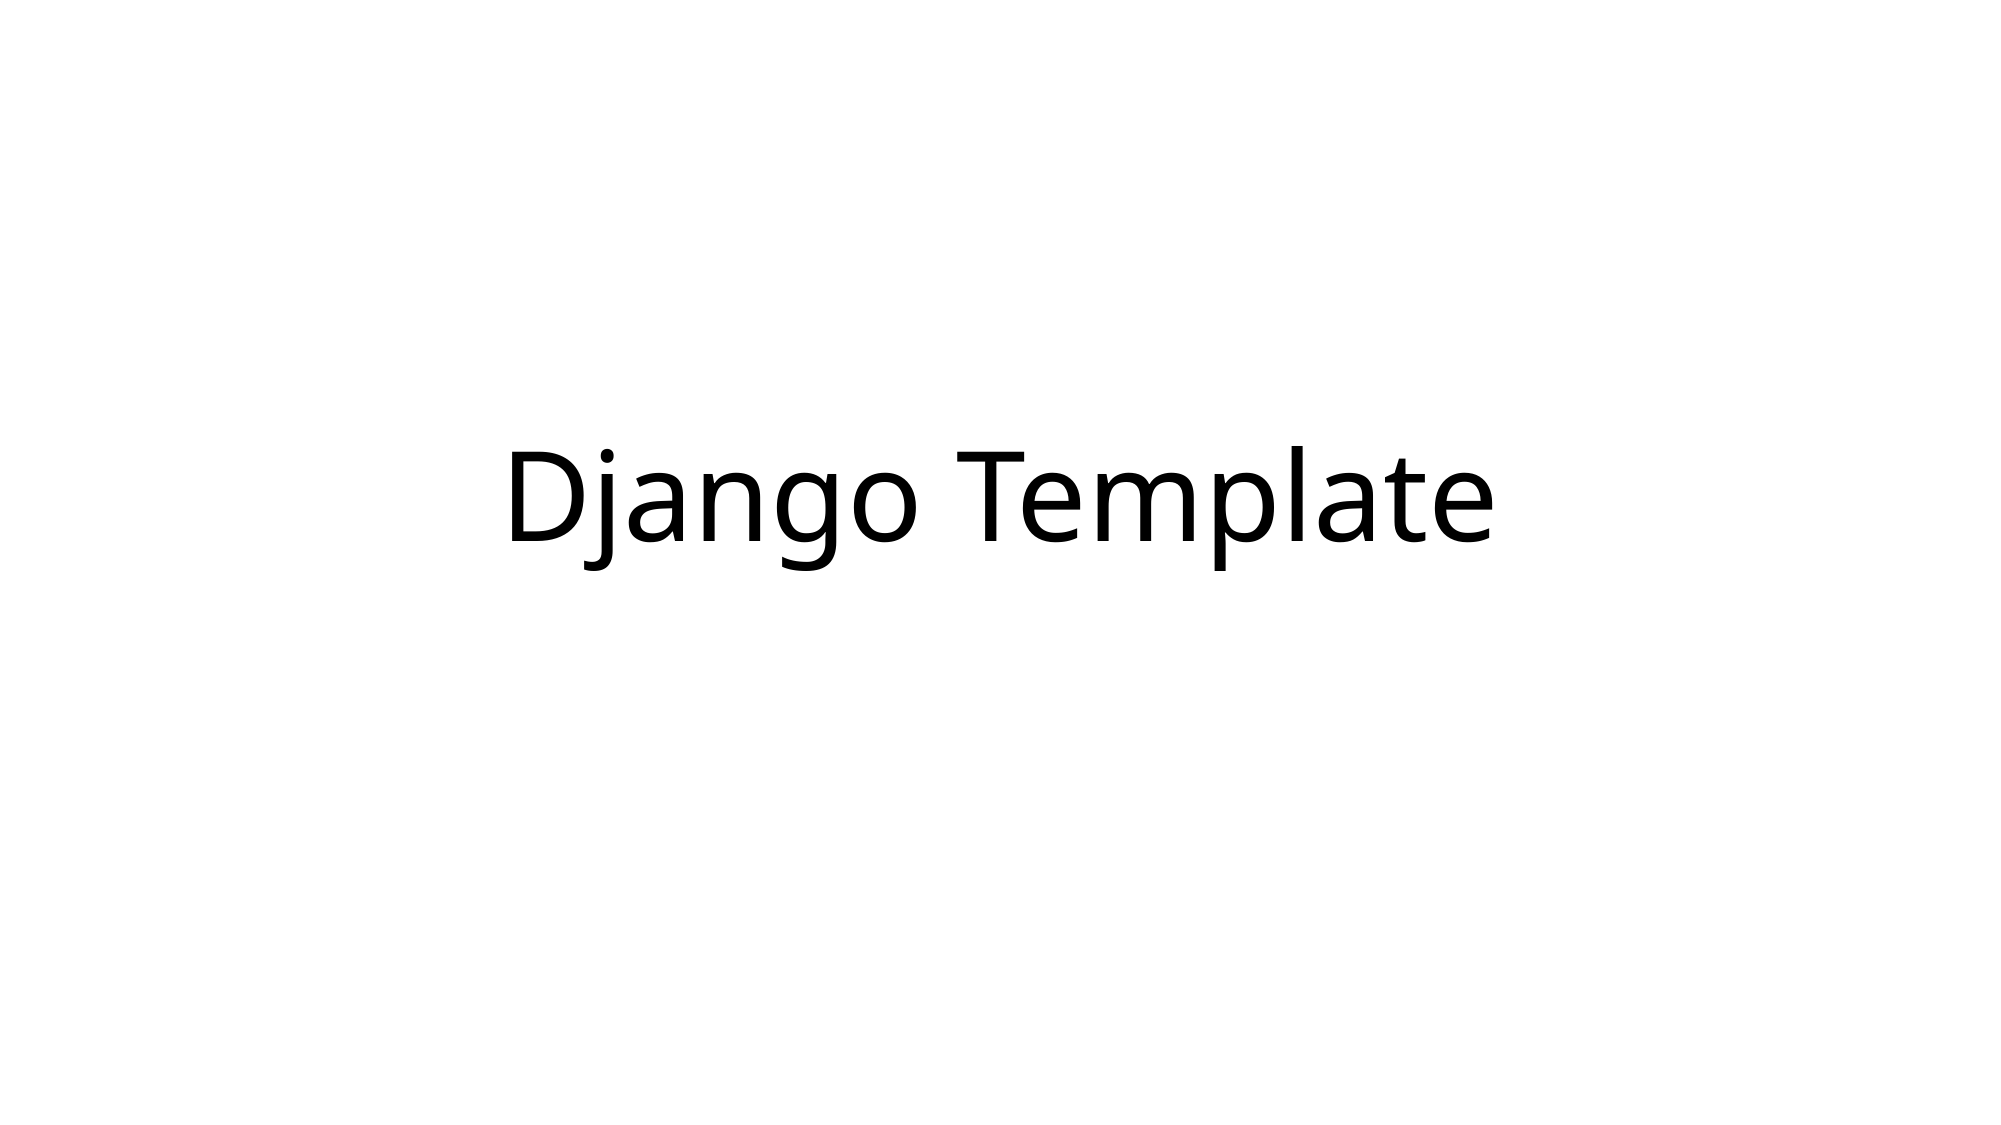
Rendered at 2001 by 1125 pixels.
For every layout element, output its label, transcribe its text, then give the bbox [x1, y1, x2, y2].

title Django Template [249, 184, 1750, 576]
